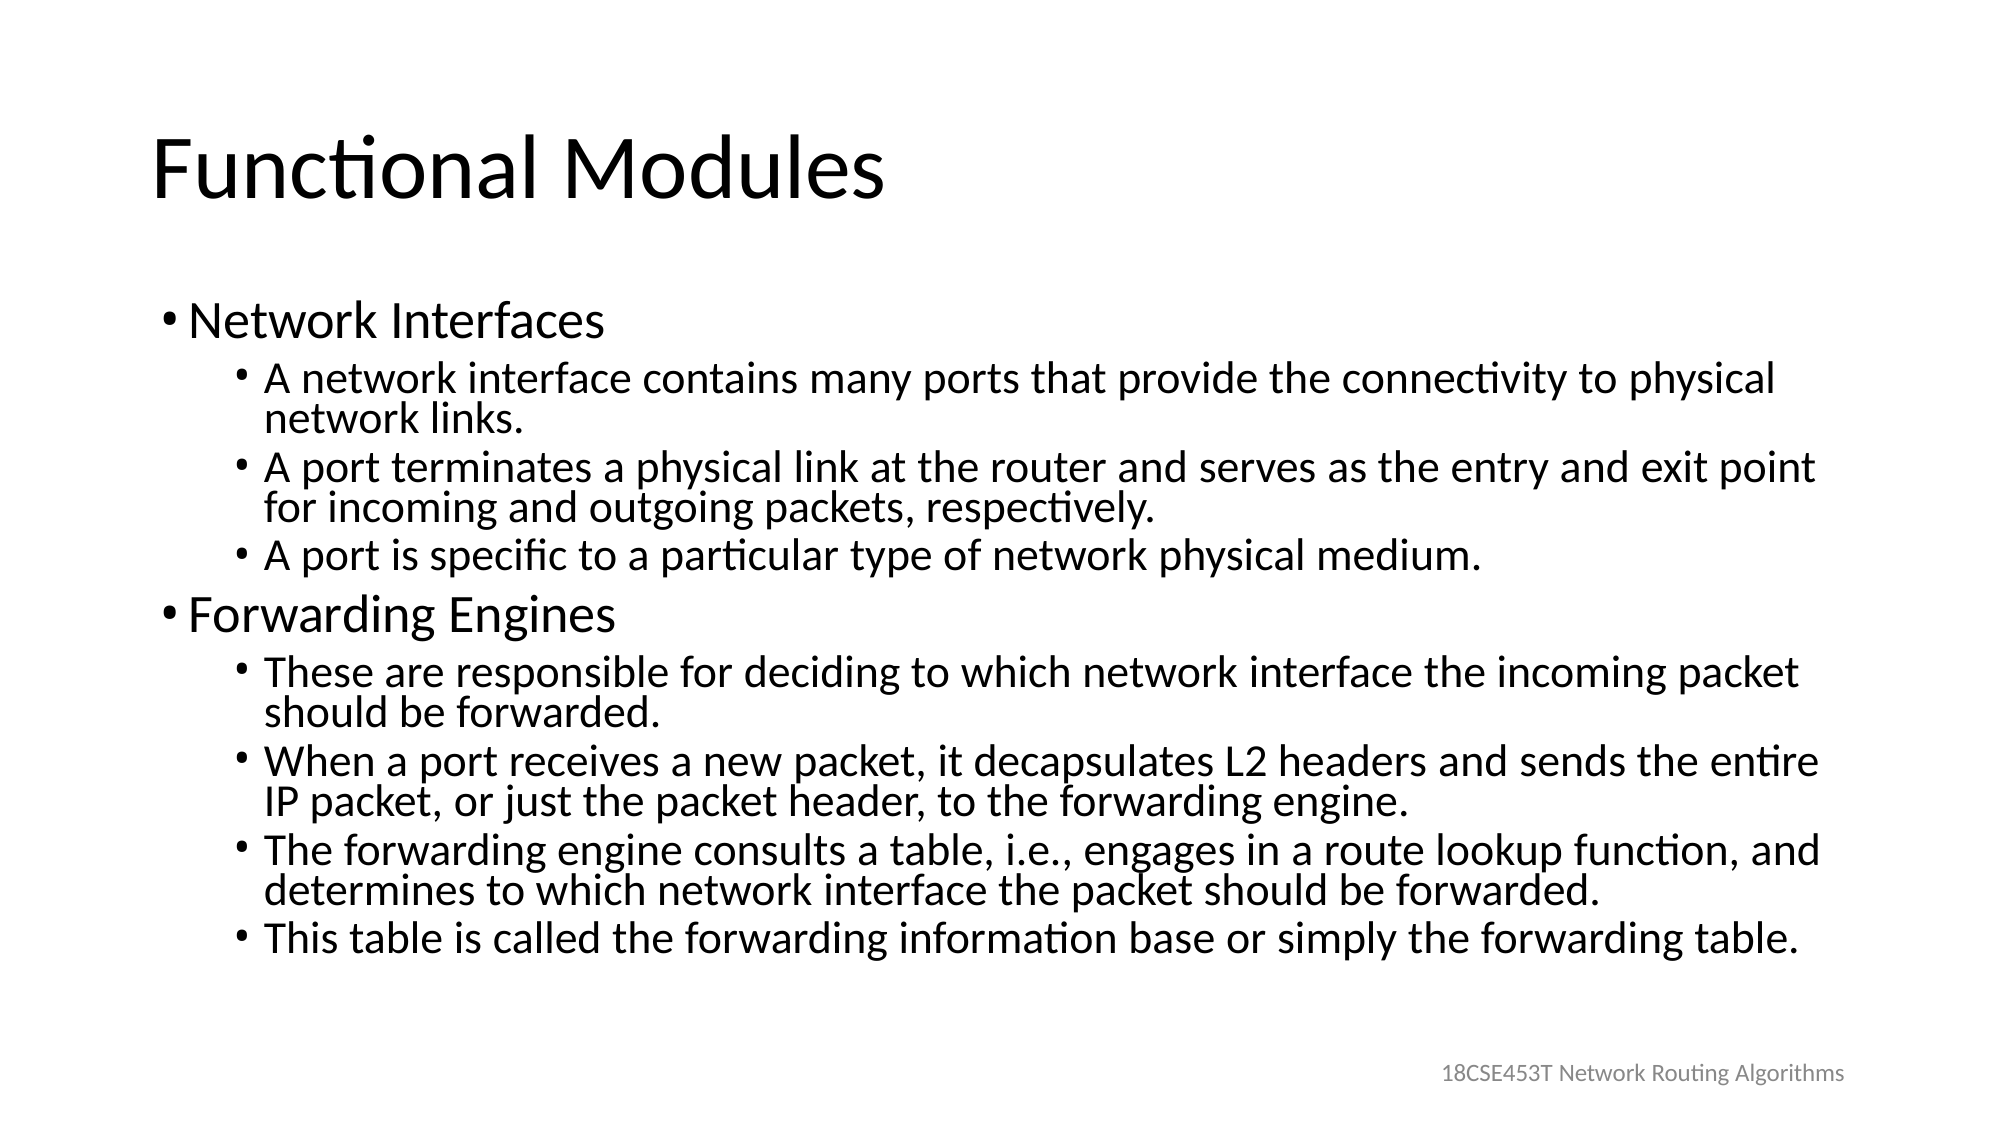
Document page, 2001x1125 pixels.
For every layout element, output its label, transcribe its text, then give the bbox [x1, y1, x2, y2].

title Functional Modules [149, 104, 889, 295]
text_box Network Interfaces A network interface contains many ports that provide the connectivity to physical network links. A port terminates a physical link at the router and serves as the entry and exit point for incoming and outgoing packets, respectively. A port is specific to a particular type of network physical medium. Forwarding Engines These are responsible for deciding to which network interface the incoming packet should be forwarded. When a port receives a new packet, it decapsulates L2 headers and sends the entire IP packet, or just the packet header, to the forwarding engine. The forwarding engine consults a table, i.e., engages in a route lookup function, and determines to which network interface the packet should be forwarded. This table is called the forwarding information base or simply the forwarding table. [157, 285, 1839, 963]
footer 18CSE453T Network Routing Algorithms [1438, 1060, 1850, 1125]
